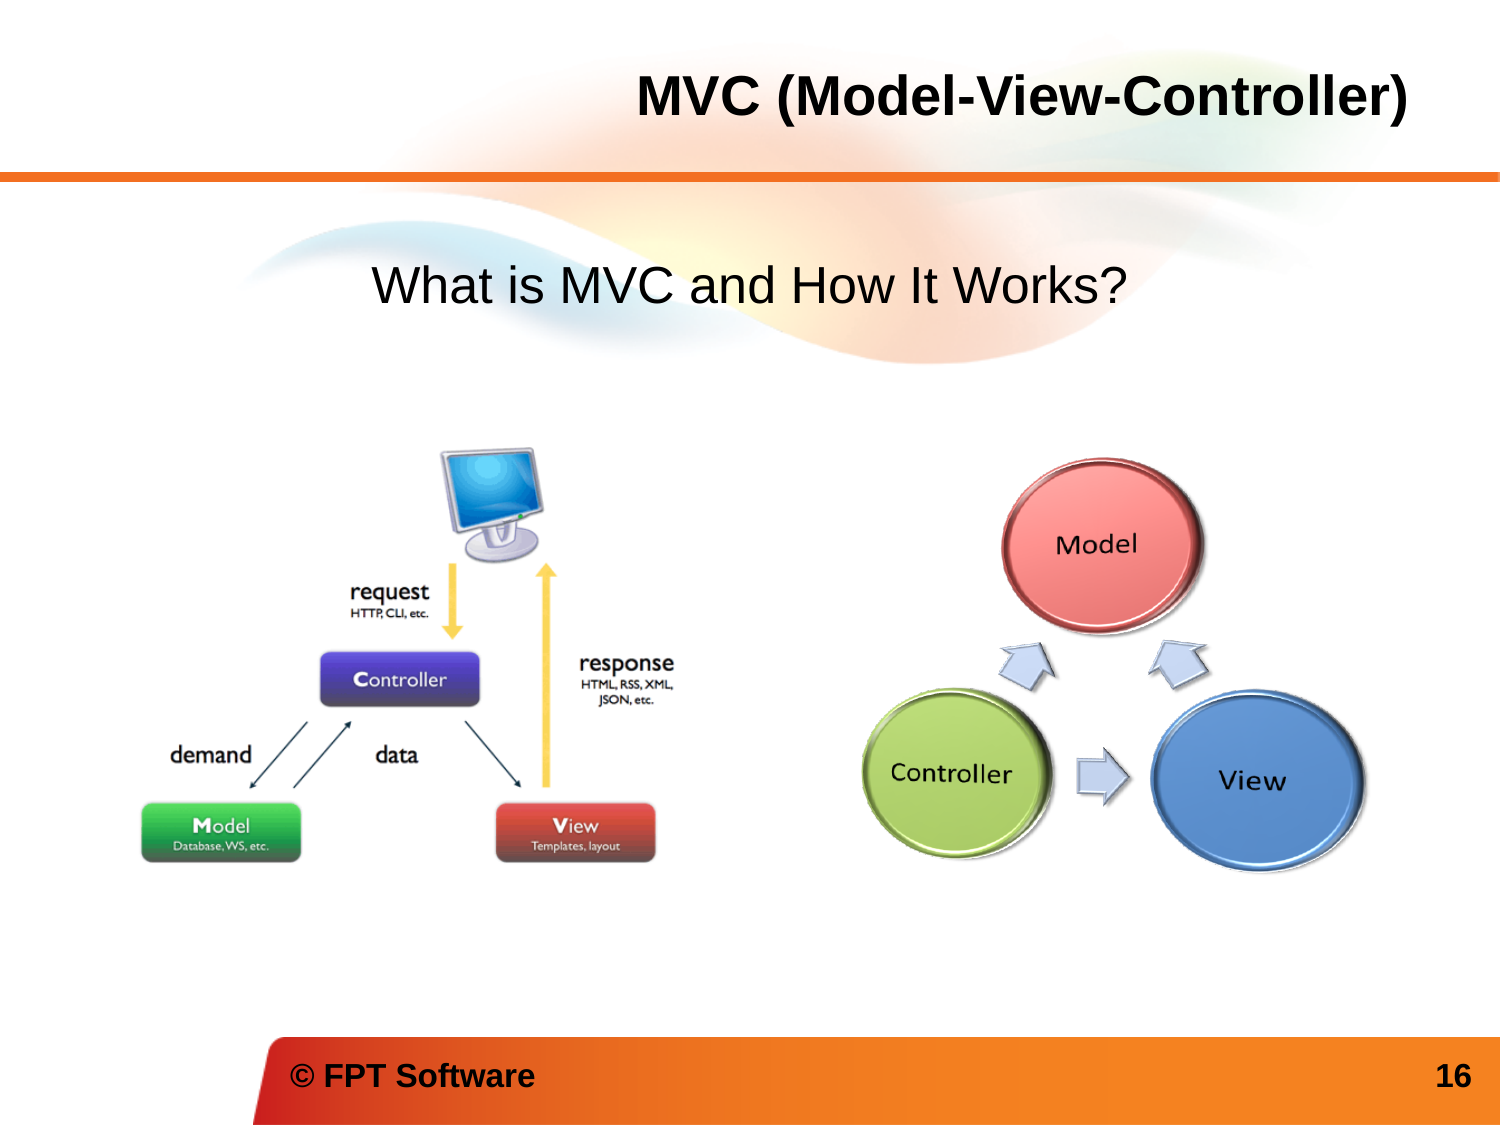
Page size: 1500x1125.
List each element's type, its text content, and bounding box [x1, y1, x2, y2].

picture [0, 0, 1500, 244]
text_box MVC (Model-View-Controller) [437, 24, 1425, 161]
picture [130, 338, 1397, 888]
subtitle What is MVC and How It Works? [99, 244, 1400, 338]
picture [253, 1037, 1500, 1125]
